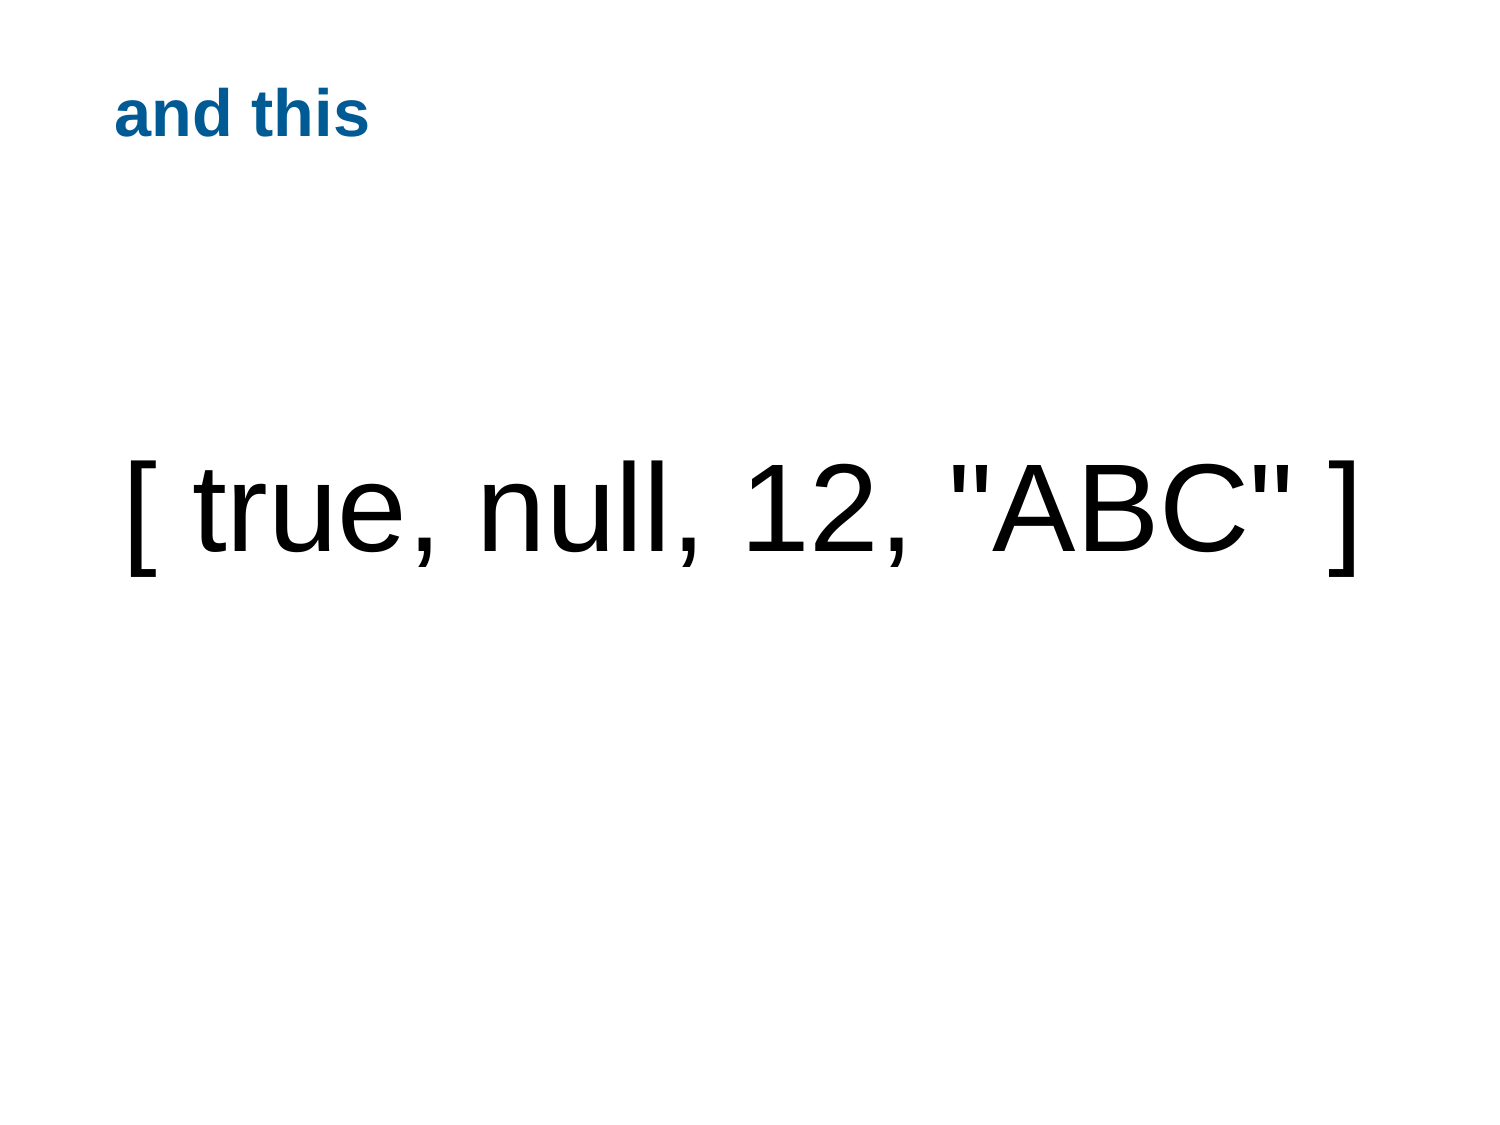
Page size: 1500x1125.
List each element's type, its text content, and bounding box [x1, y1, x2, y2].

text_box [ true, null, 12, "ABC" ] [108, 419, 1450, 585]
title and this [99, 45, 1450, 188]
